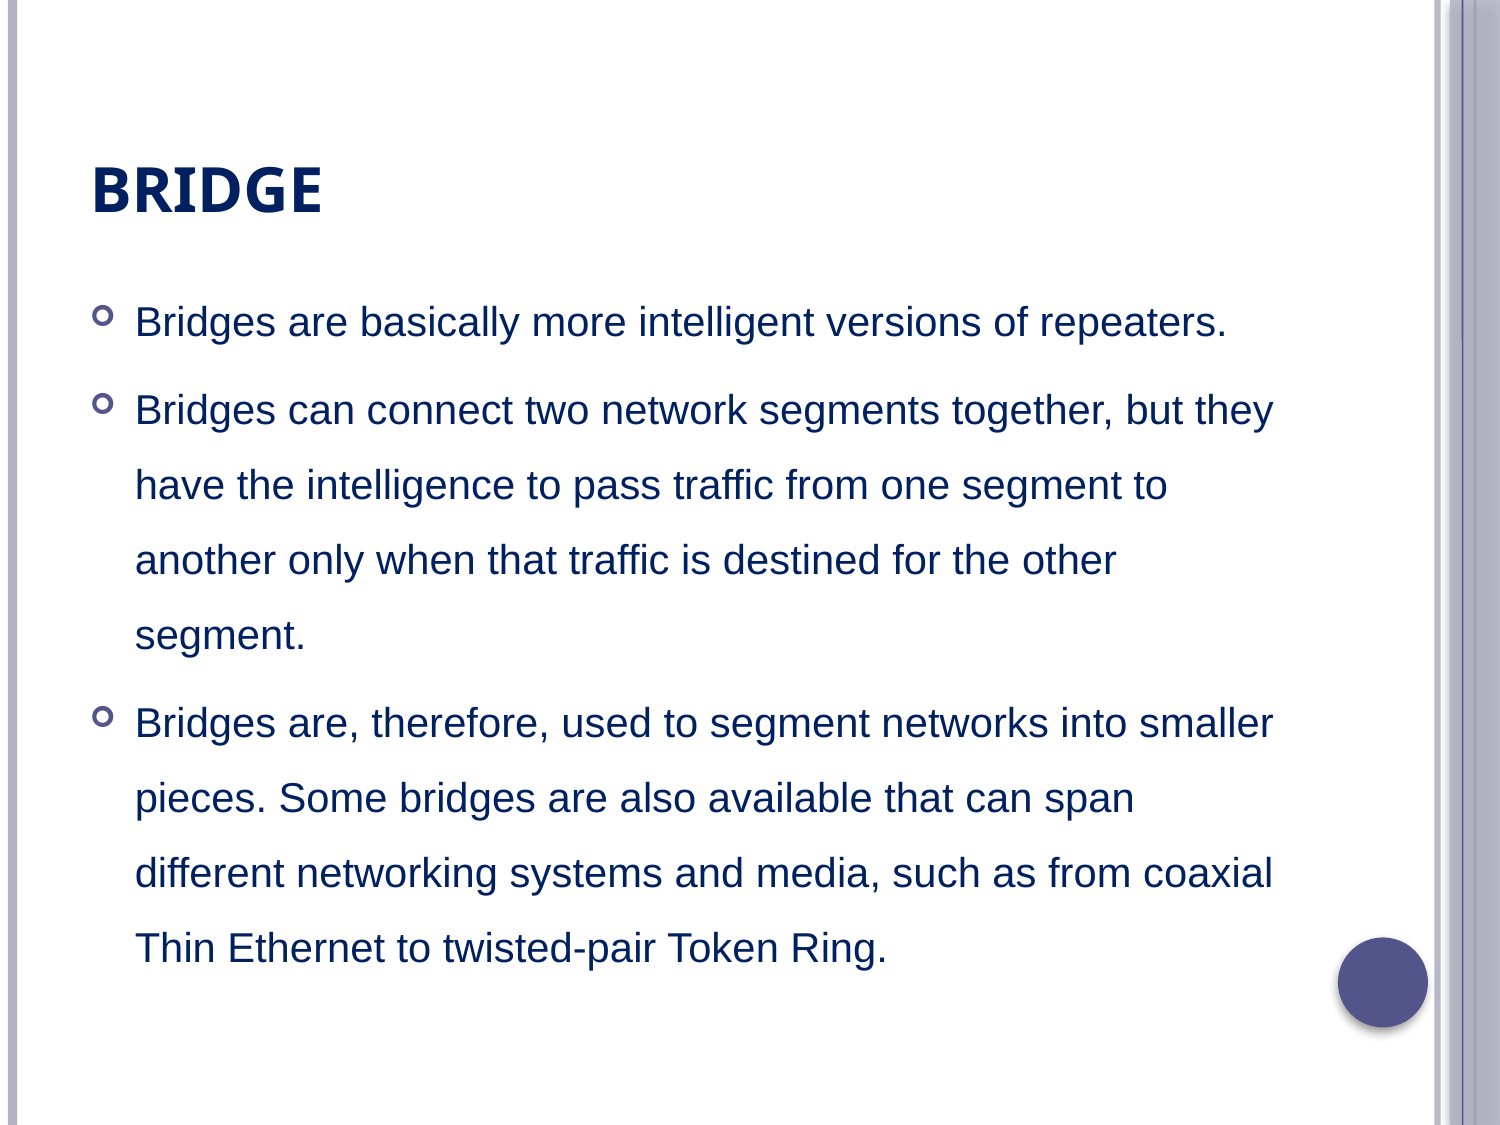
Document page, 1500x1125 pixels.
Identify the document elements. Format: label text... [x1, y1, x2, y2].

list Bridges are basically more intelligent versions of repeaters. Bridges can connect two network segments together, but they have the intelligence to pass traffic from one segment to another only when that traffic is destined for the other segment. Bridges are, therefore, used to segment networks into smaller pieces. Some bridges are also available that can span different networking systems and media, such as from coaxial Thin Ethernet to twisted-pair Token Ring. [75, 262, 1300, 1062]
title BRIDGE [75, 45, 1300, 233]
